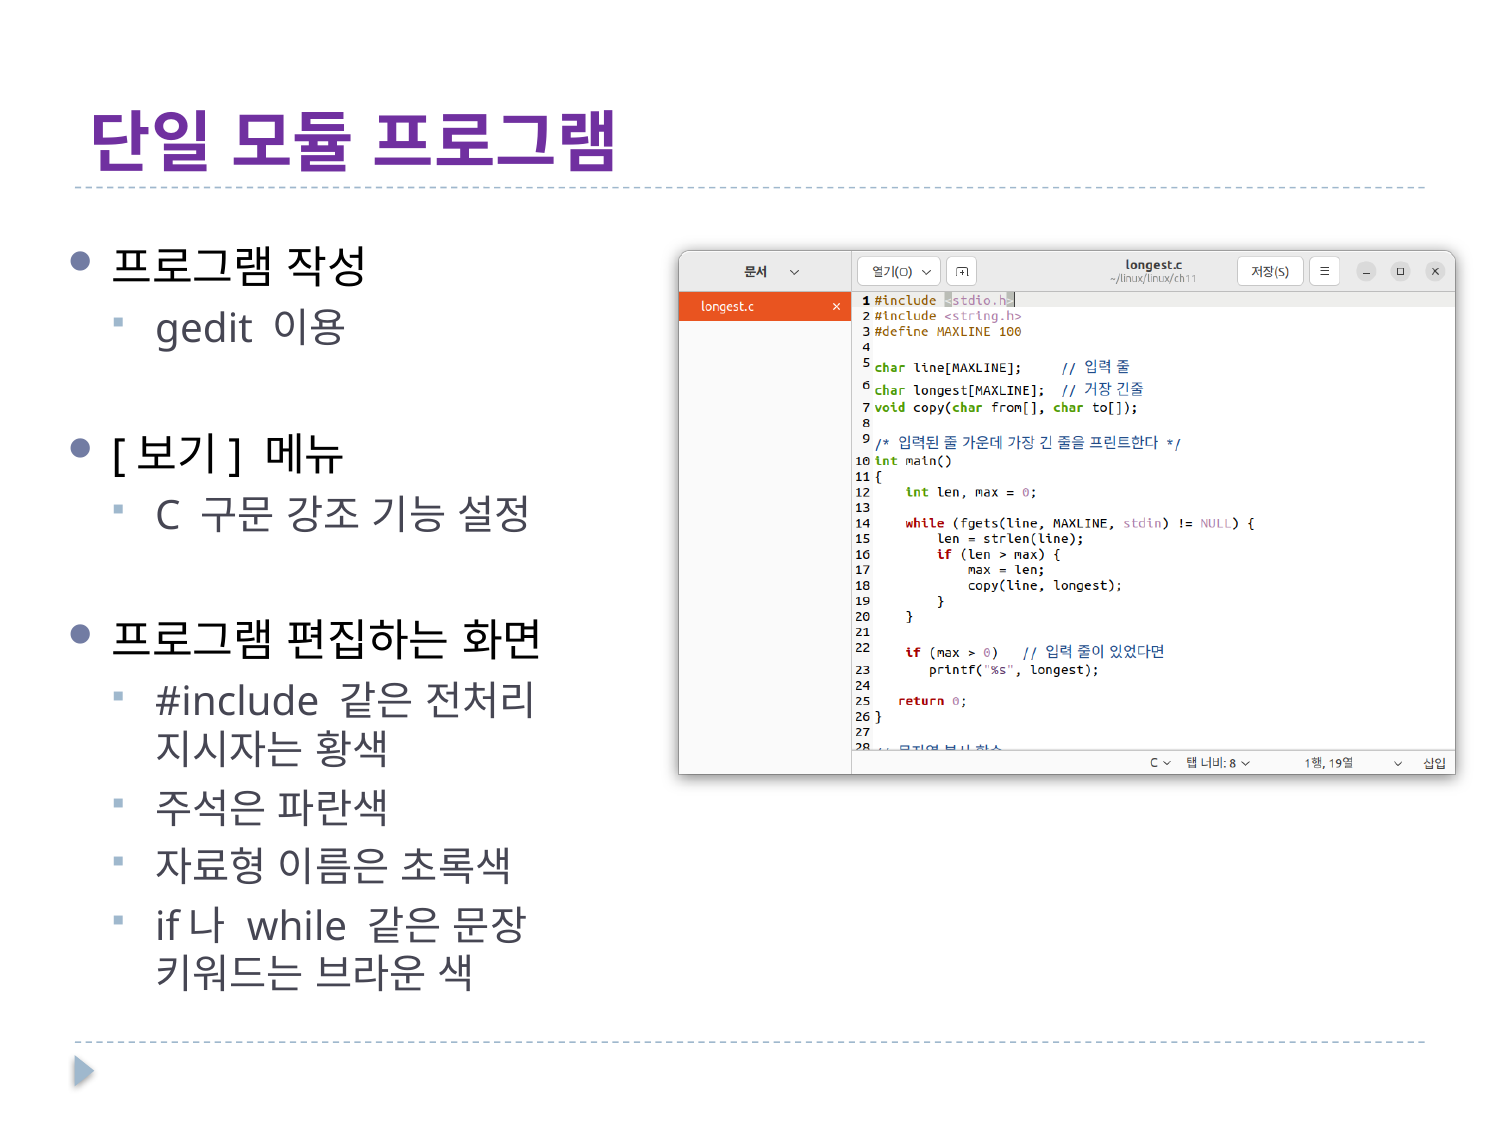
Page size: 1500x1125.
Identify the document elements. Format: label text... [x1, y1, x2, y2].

list 프로그램 작성 gedit 이용 [보기] 메뉴 C 구문 강조 기능 설정 프로그램 편집하는 화면 #include 같은 전처리 지시자는 황색 주석은 파란색 자료형 이름은 초록색 if나 while 같은 문장 키워드는 브라운 색 [53, 231, 691, 1010]
title 단일 모듈 프로그램 [75, 24, 1425, 188]
picture [656, 231, 1478, 799]
